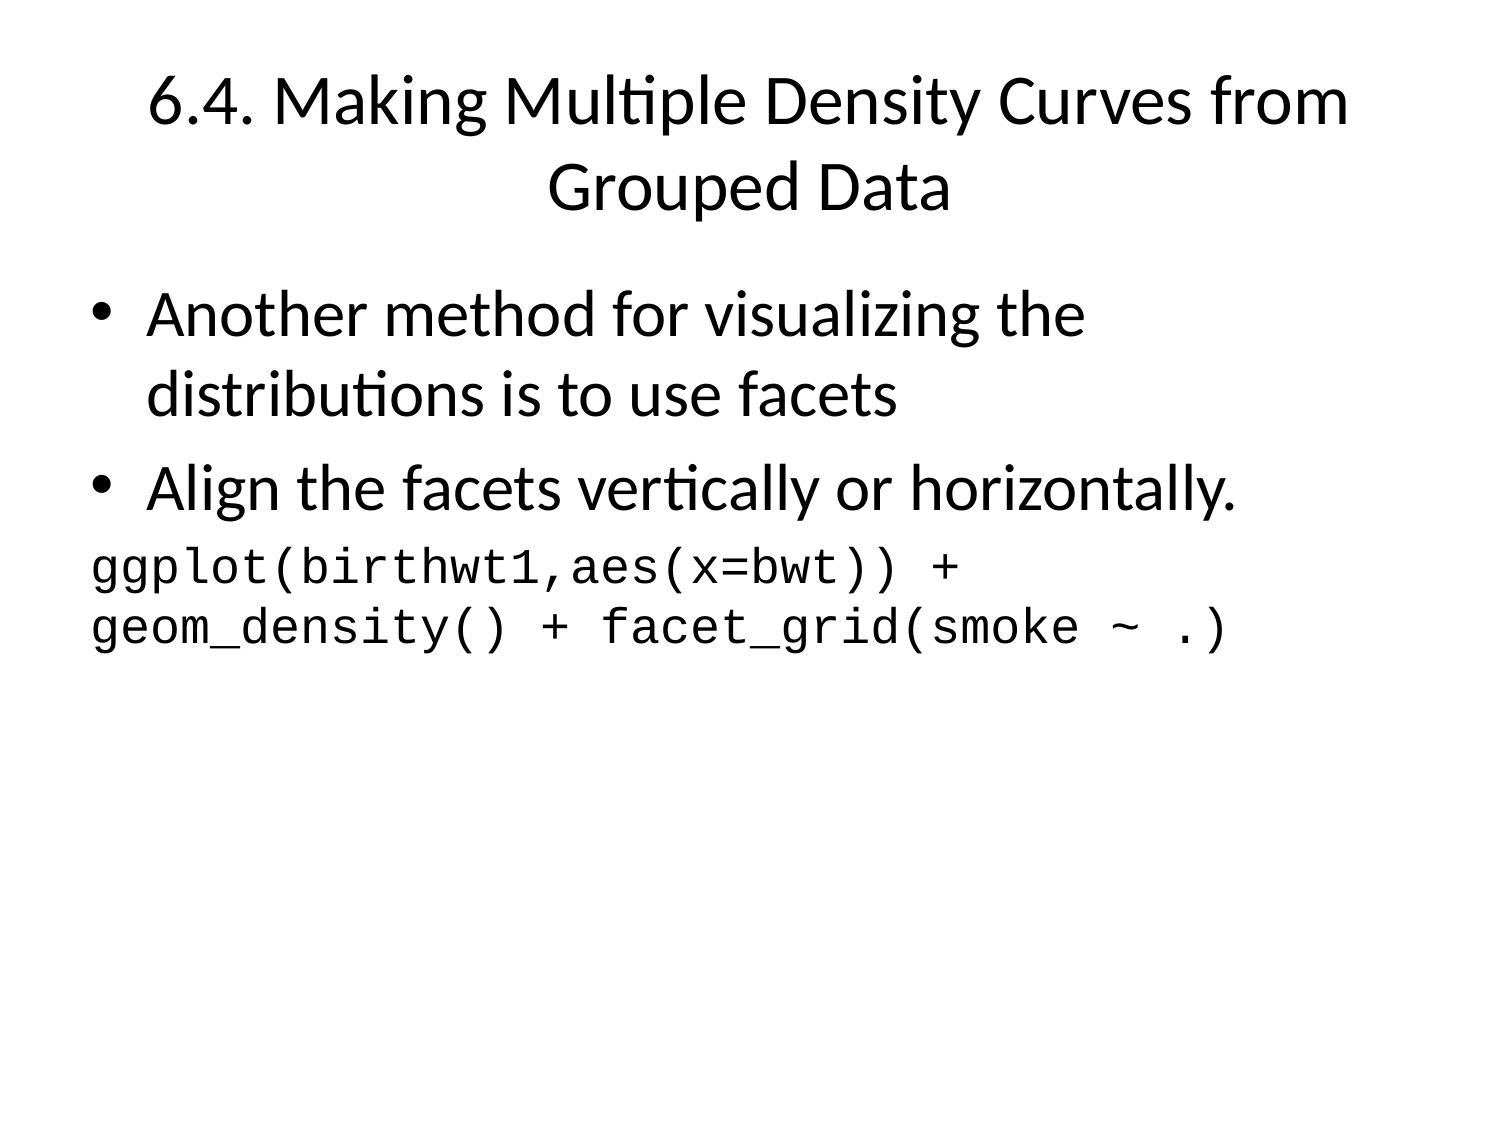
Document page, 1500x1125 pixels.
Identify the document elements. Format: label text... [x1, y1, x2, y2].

title 6.4. Making Multiple Density Curves from Grouped Data [75, 45, 1425, 233]
list Another method for visualizing the distributions is to use facets Align the facets vertically or horizontally. ggplot(birthwt1,aes(x=bwt)) + geom_density() + facet_grid(smoke ~ .) [75, 262, 1425, 1005]
